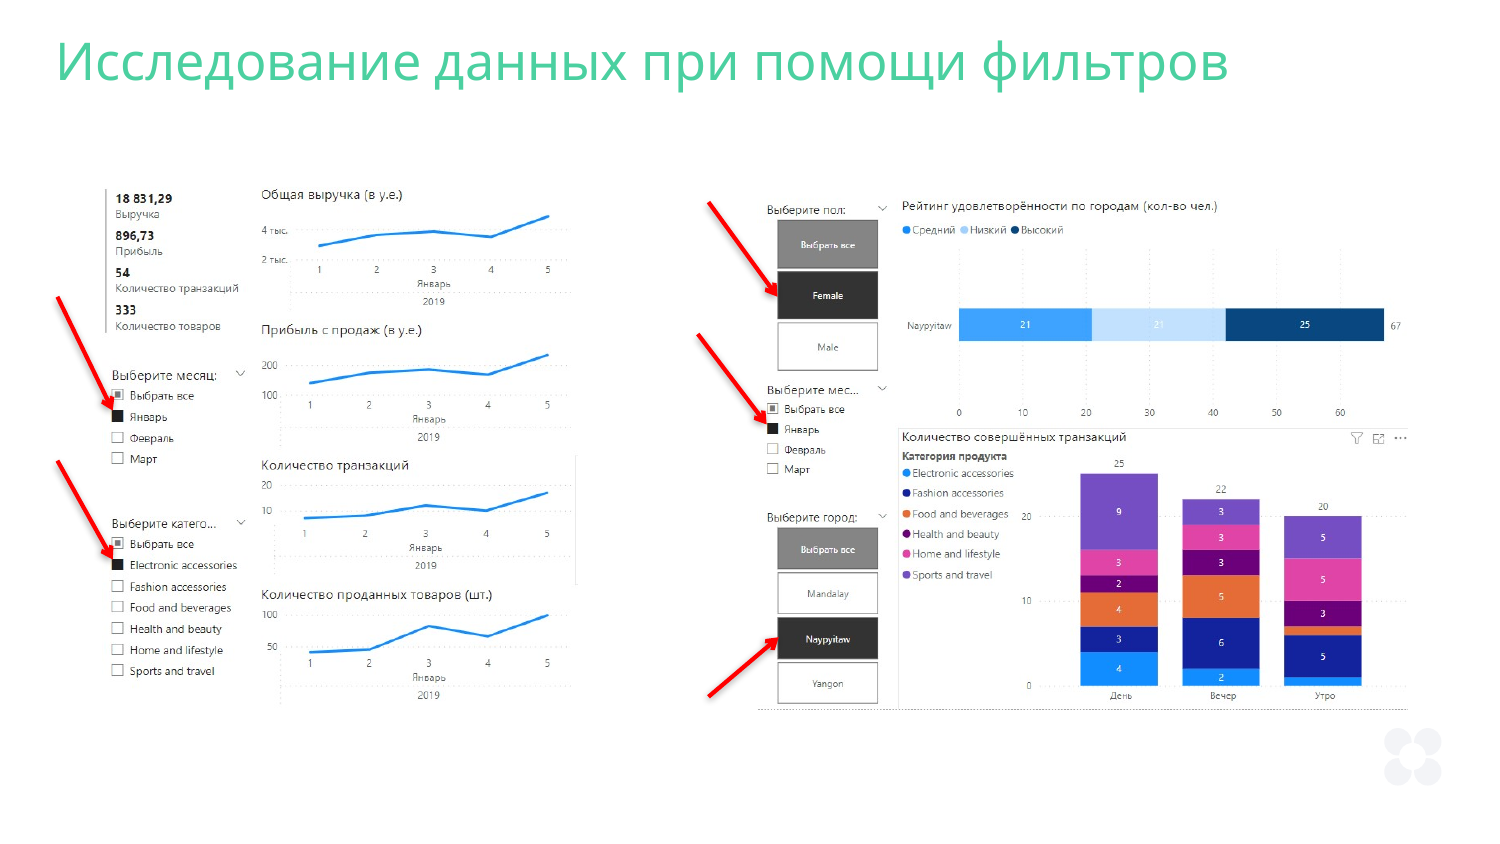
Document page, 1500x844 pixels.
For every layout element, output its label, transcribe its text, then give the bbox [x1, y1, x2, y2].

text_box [708, 201, 778, 298]
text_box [57, 460, 114, 560]
picture [102, 173, 579, 710]
text_box Исследование данных при помощи фильтров [40, 25, 1424, 111]
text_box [57, 296, 114, 411]
picture [757, 173, 1408, 710]
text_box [708, 636, 779, 697]
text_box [697, 333, 767, 425]
